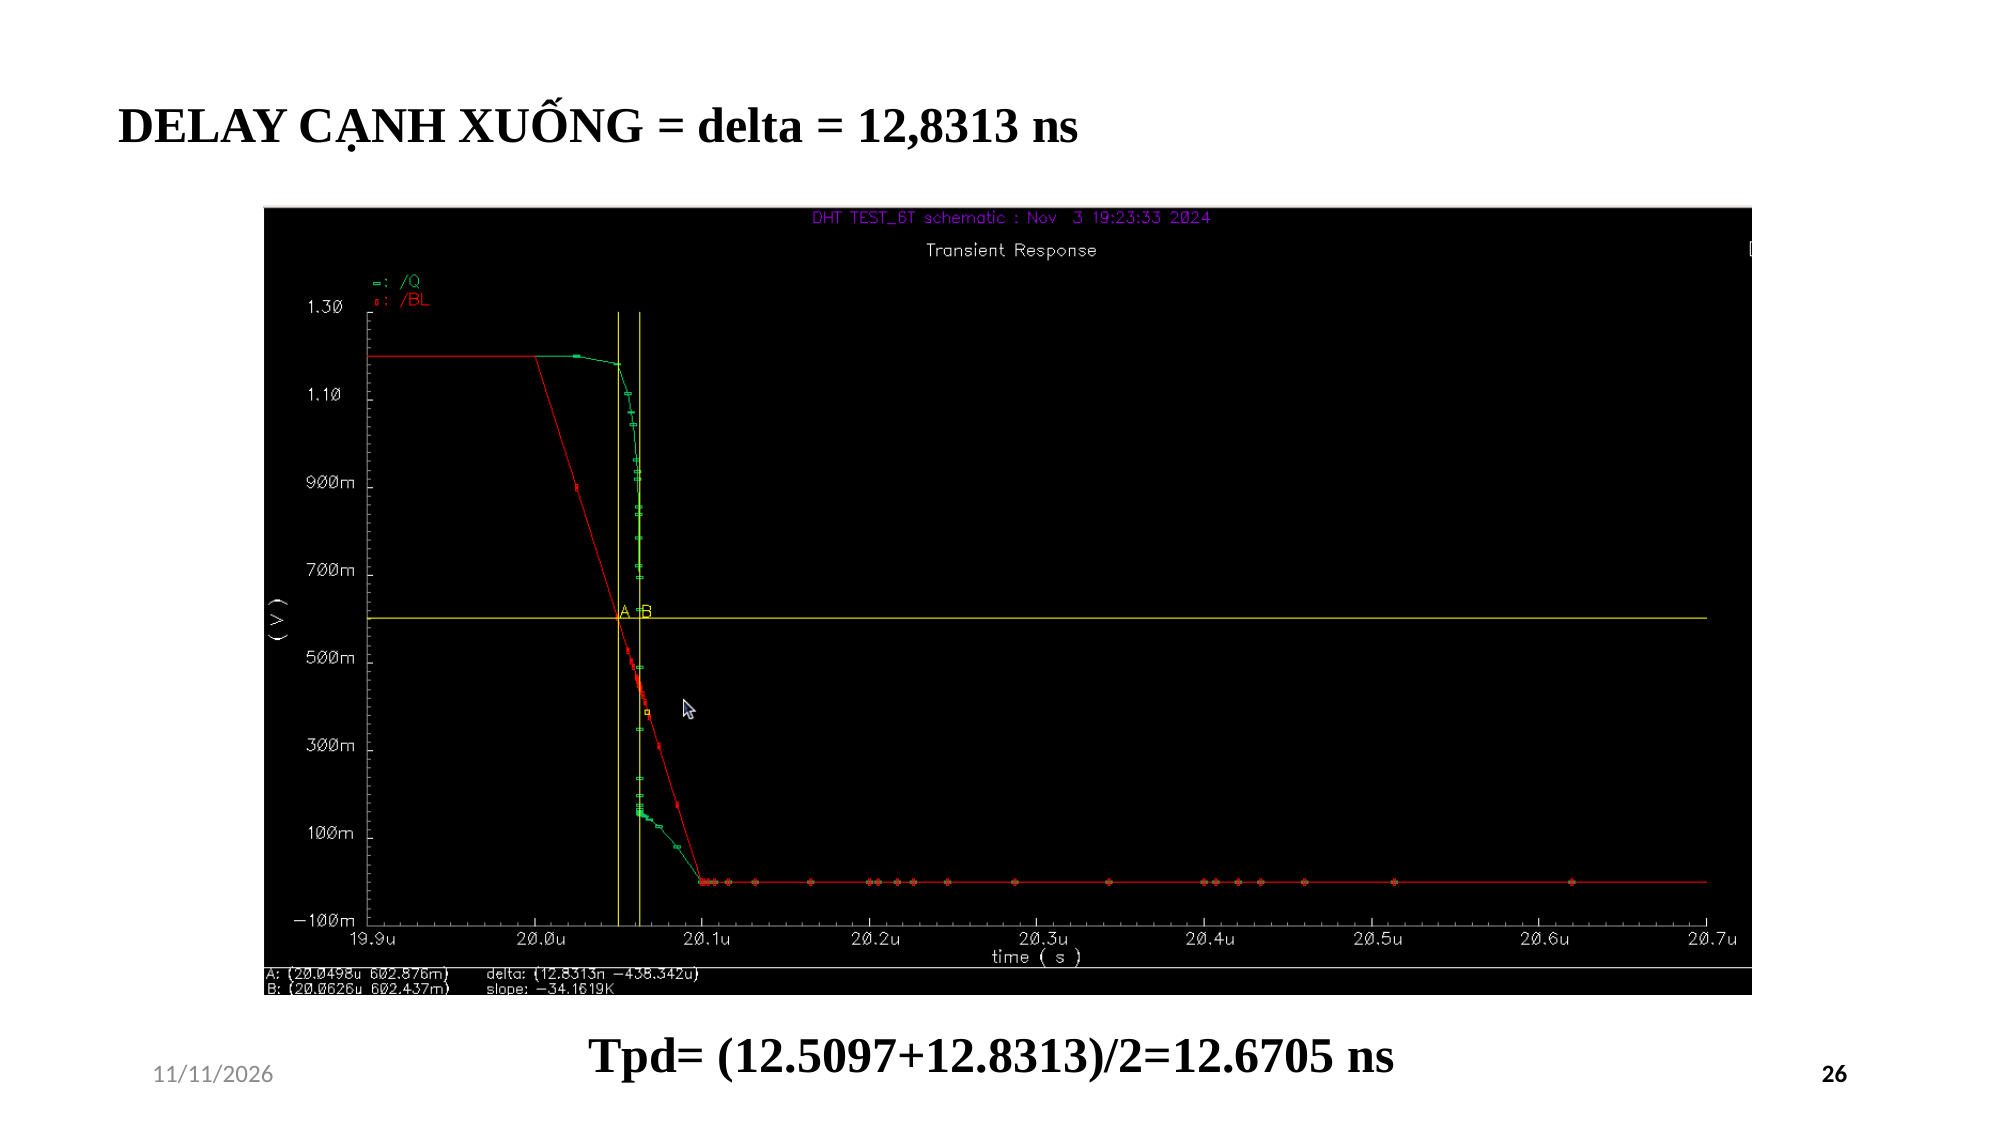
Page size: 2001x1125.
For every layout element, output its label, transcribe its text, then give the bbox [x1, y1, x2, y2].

picture [263, 205, 1752, 996]
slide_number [137, 1042, 588, 1103]
text_box DELAY CẠNH XUỐNG = delta = 12,8313 ns [103, 84, 1212, 160]
text_box Tpd= (12.5097+12.8313)/2=12.6705 ns [573, 1014, 1441, 1090]
slide_number 26 [1412, 1042, 1863, 1103]
